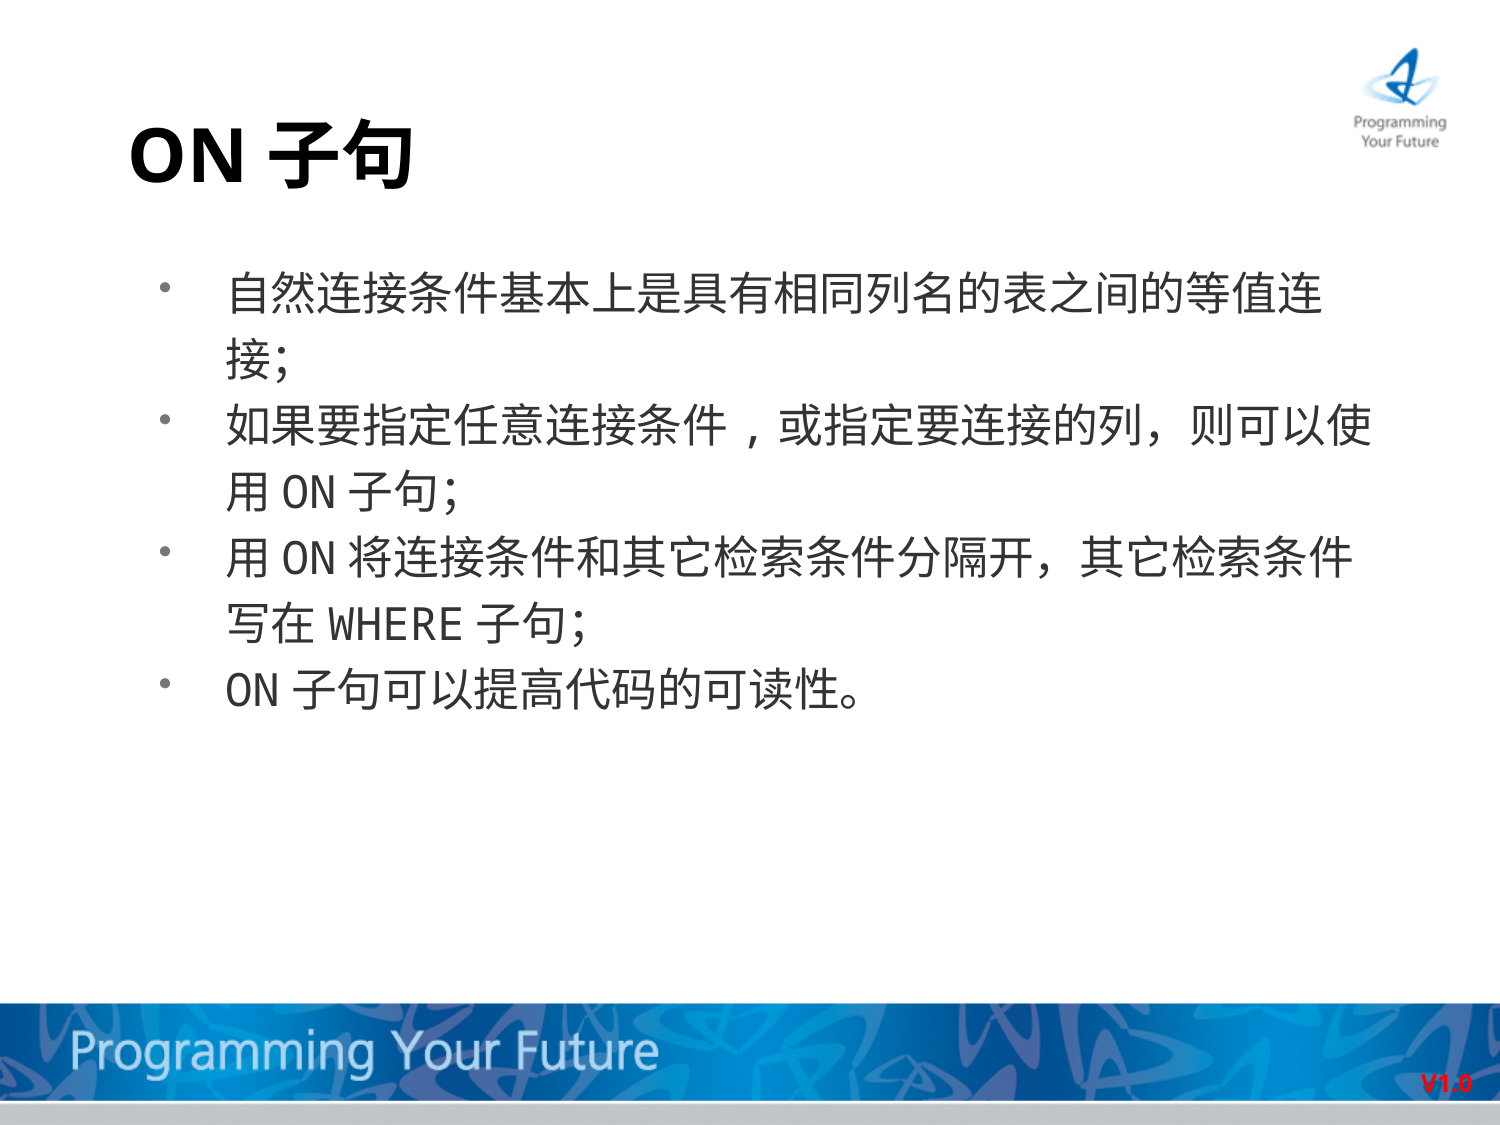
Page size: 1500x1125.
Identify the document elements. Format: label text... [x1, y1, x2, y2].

picture [0, 997, 1500, 1125]
title ON子句 [112, 99, 1388, 232]
list 自然连接条件基本上是具有相同列名的表之间的等值连接； 如果要指定任意连接条件,或指定要连接的列，则可以使用ON子句； 用ON将连接条件和其它检索条件分隔开，其它检索条件写在WHERE子句； ON子句可以提高代码的可读性。 [143, 245, 1407, 875]
picture [1340, 42, 1461, 157]
